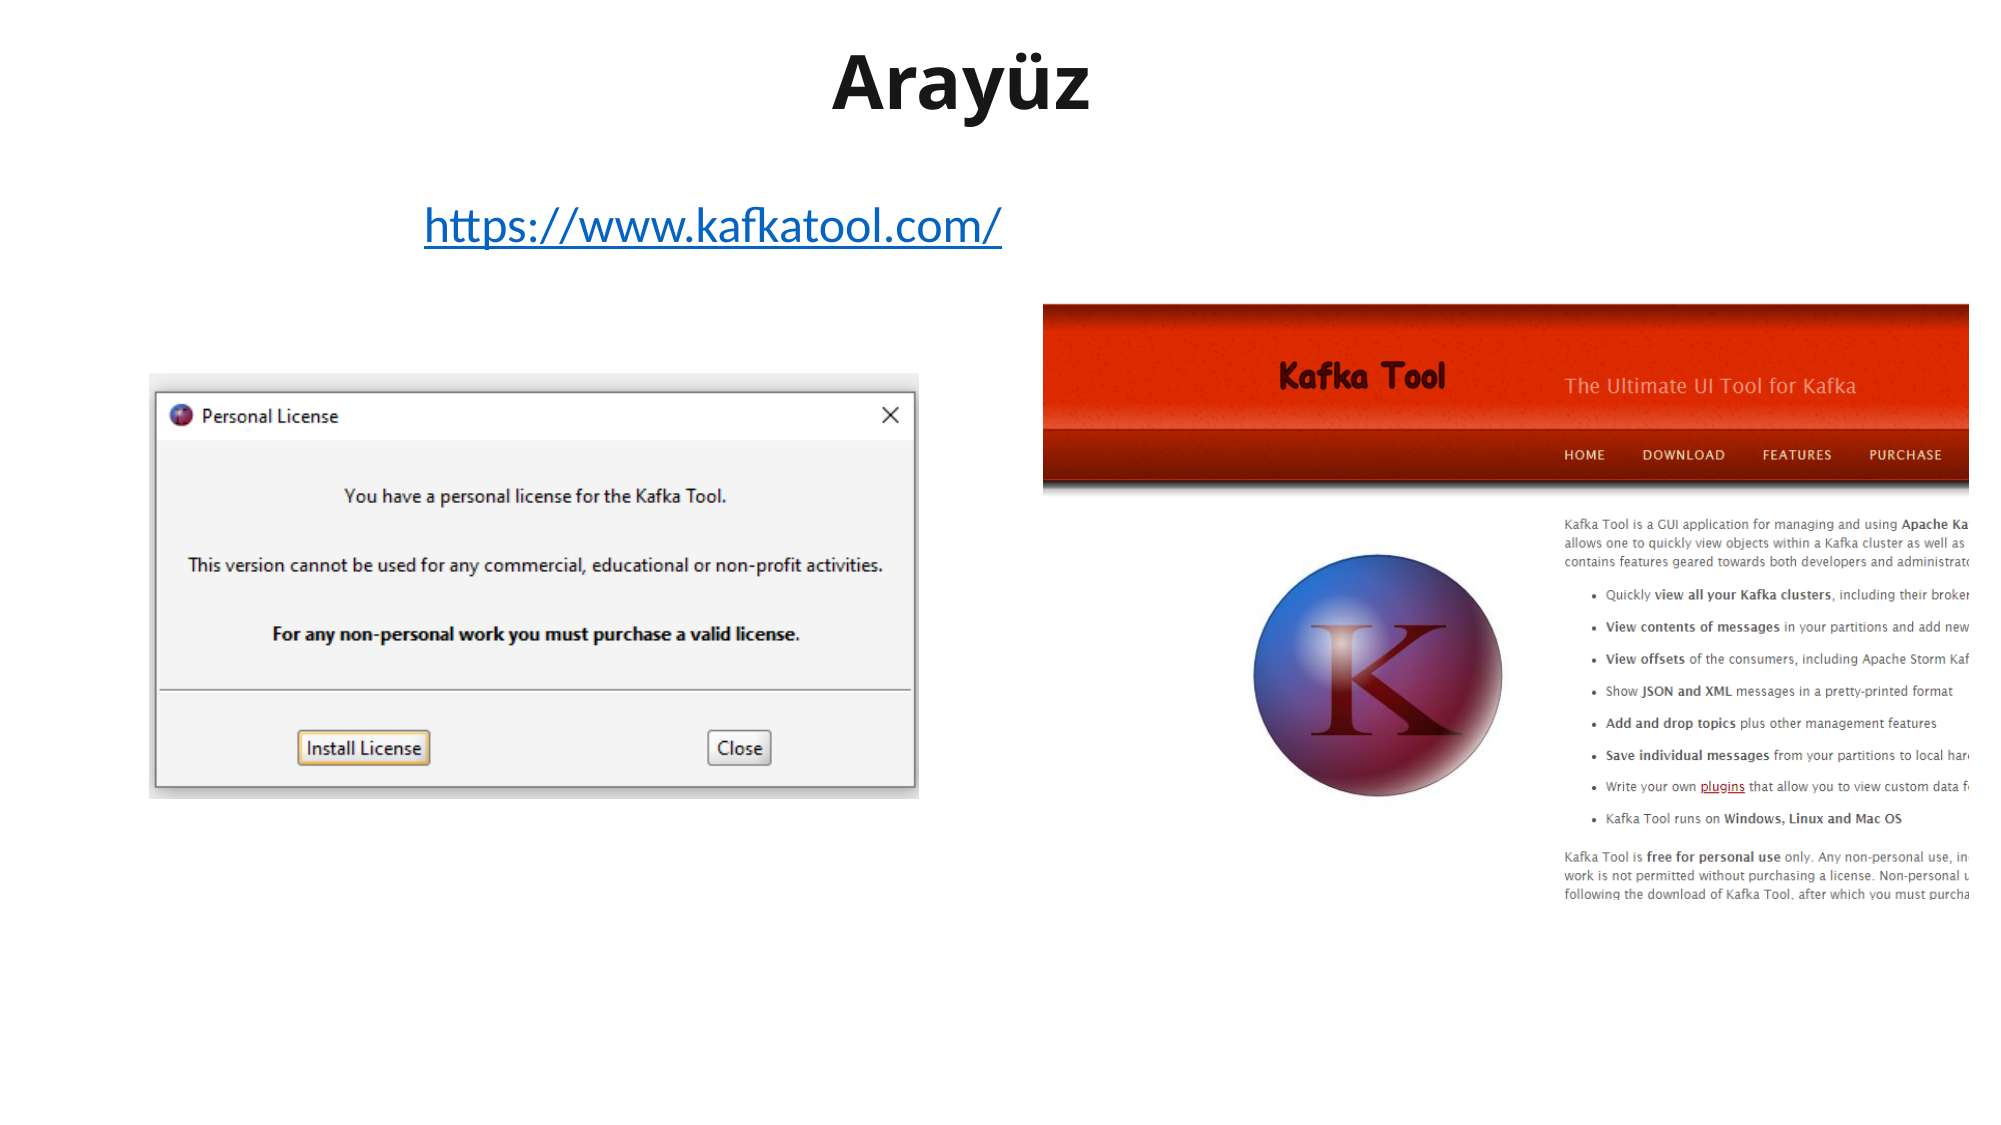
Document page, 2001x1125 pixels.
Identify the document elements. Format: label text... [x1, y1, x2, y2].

text_box Arayüz [578, 45, 1345, 134]
picture [1043, 300, 1969, 900]
picture [149, 373, 919, 799]
text_box https://www.kafkatool.com/ [408, 155, 1429, 261]
